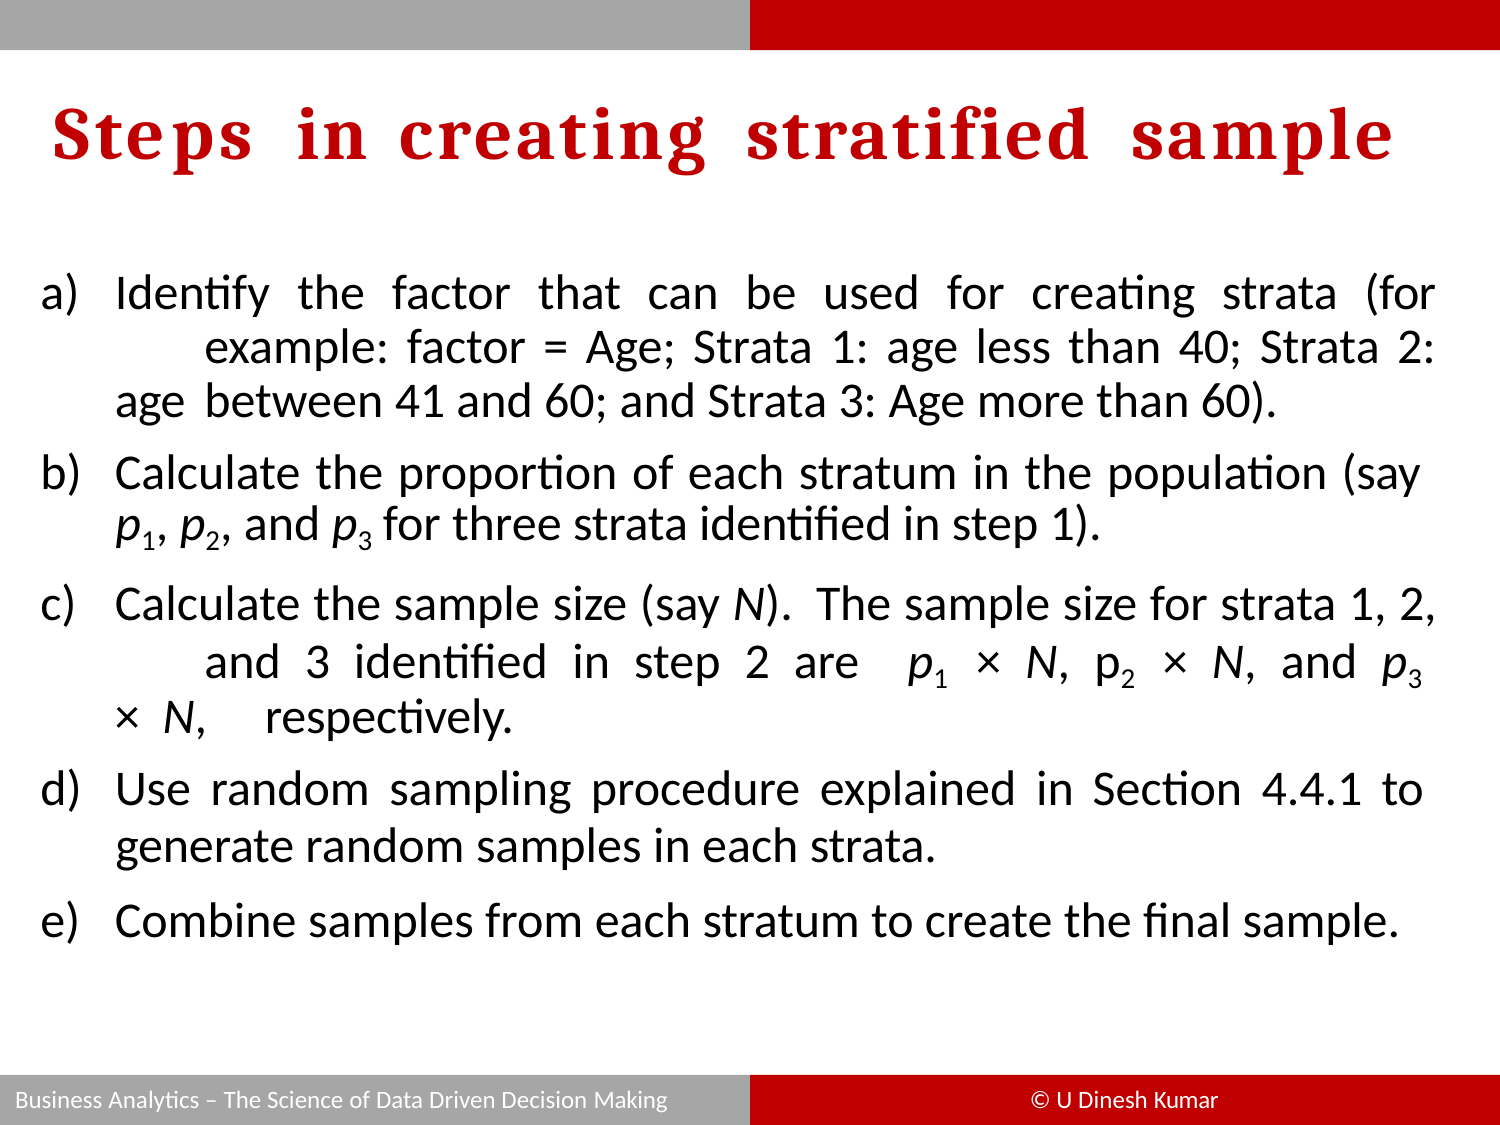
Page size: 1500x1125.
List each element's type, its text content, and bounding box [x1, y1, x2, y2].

title Steps in creating stratified sample [52, 82, 1406, 257]
footer Business Analytics – The Science of Data Driven Decision Making [12, 1087, 670, 1125]
slide_number © U Dinesh Kumar [1027, 1087, 1223, 1125]
text_box Identify the factor that can be used for creating strata (for example: factor = Age; Strata 1: age less than 40; Strata 2: age between 41 and 60; and Strata 3: Age more than 60). Calculate the proportion of each stratum in the population (say p1, p2, and p3 for three strata identified in step 1). Calculate the sample size (say N). The sample size for strata 1, 2, and 3 identified in step 2 are p1 × N, p2 × N, and p3 × N, respectively. Use random sampling procedure explained in Section 4.4.1 to generate random samples in each strata. Combine samples from each stratum to create the final sample. [25, 257, 1458, 948]
